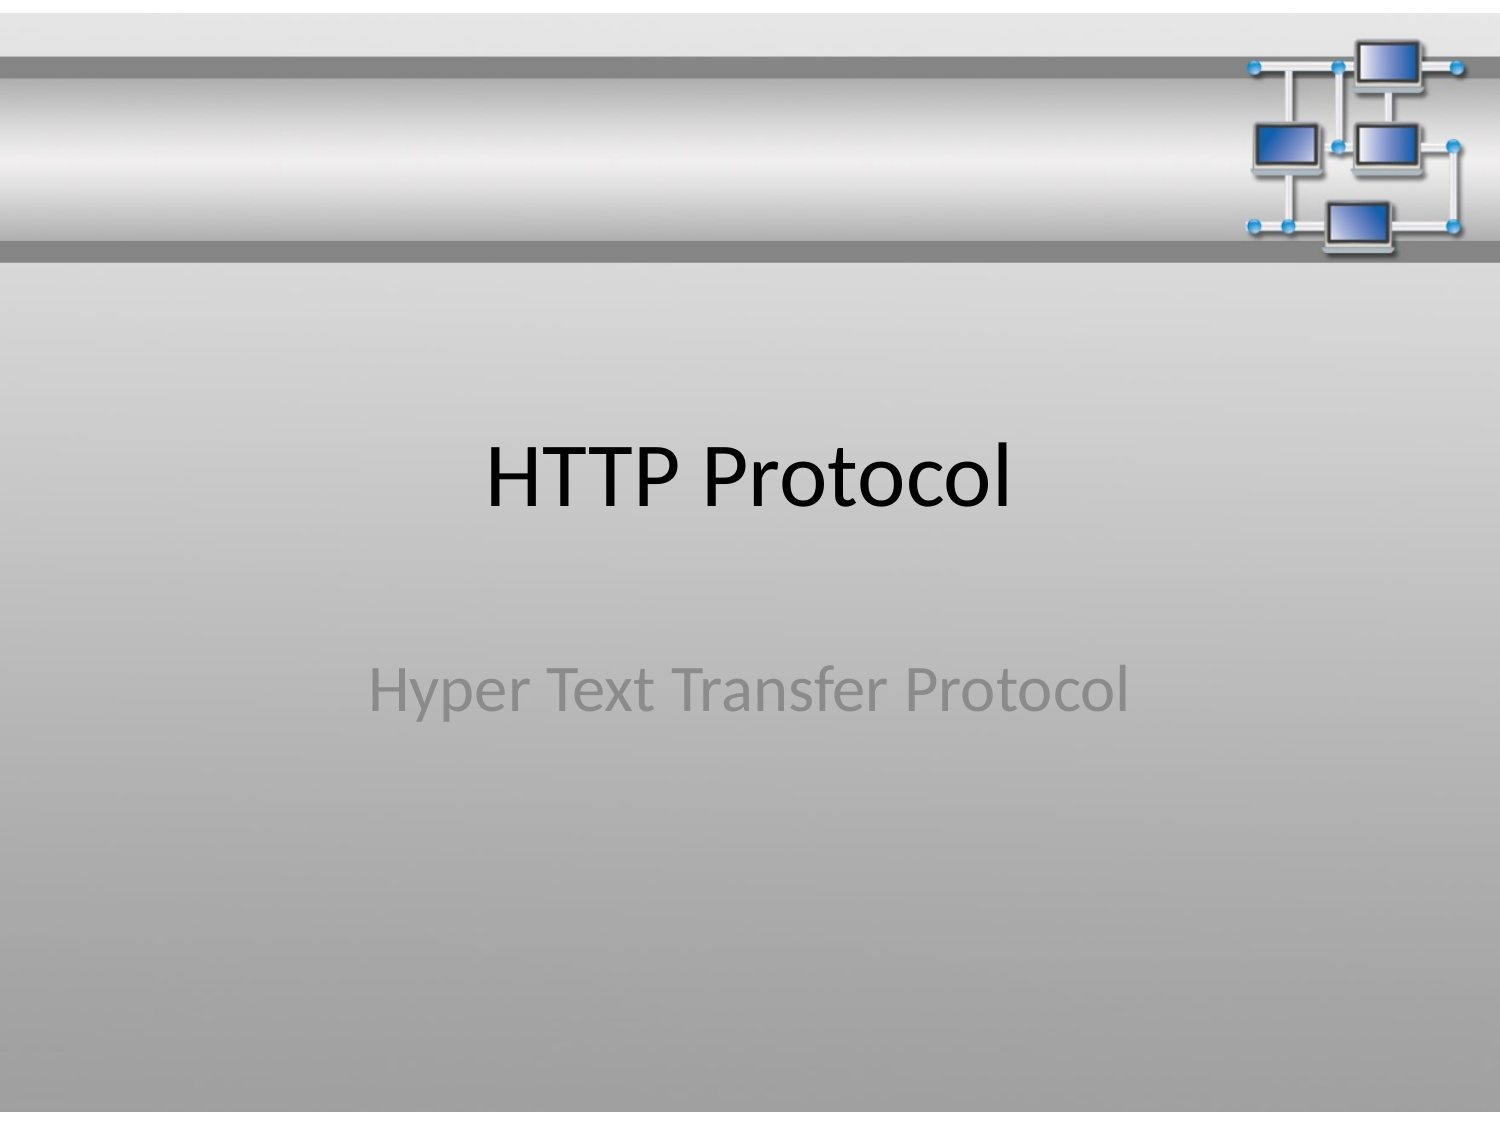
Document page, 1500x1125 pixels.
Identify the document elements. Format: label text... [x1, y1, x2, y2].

title HTTP Protocol [112, 349, 1388, 591]
picture [0, 13, 1500, 1112]
subtitle Hyper Text Transfer Protocol [225, 637, 1275, 925]
